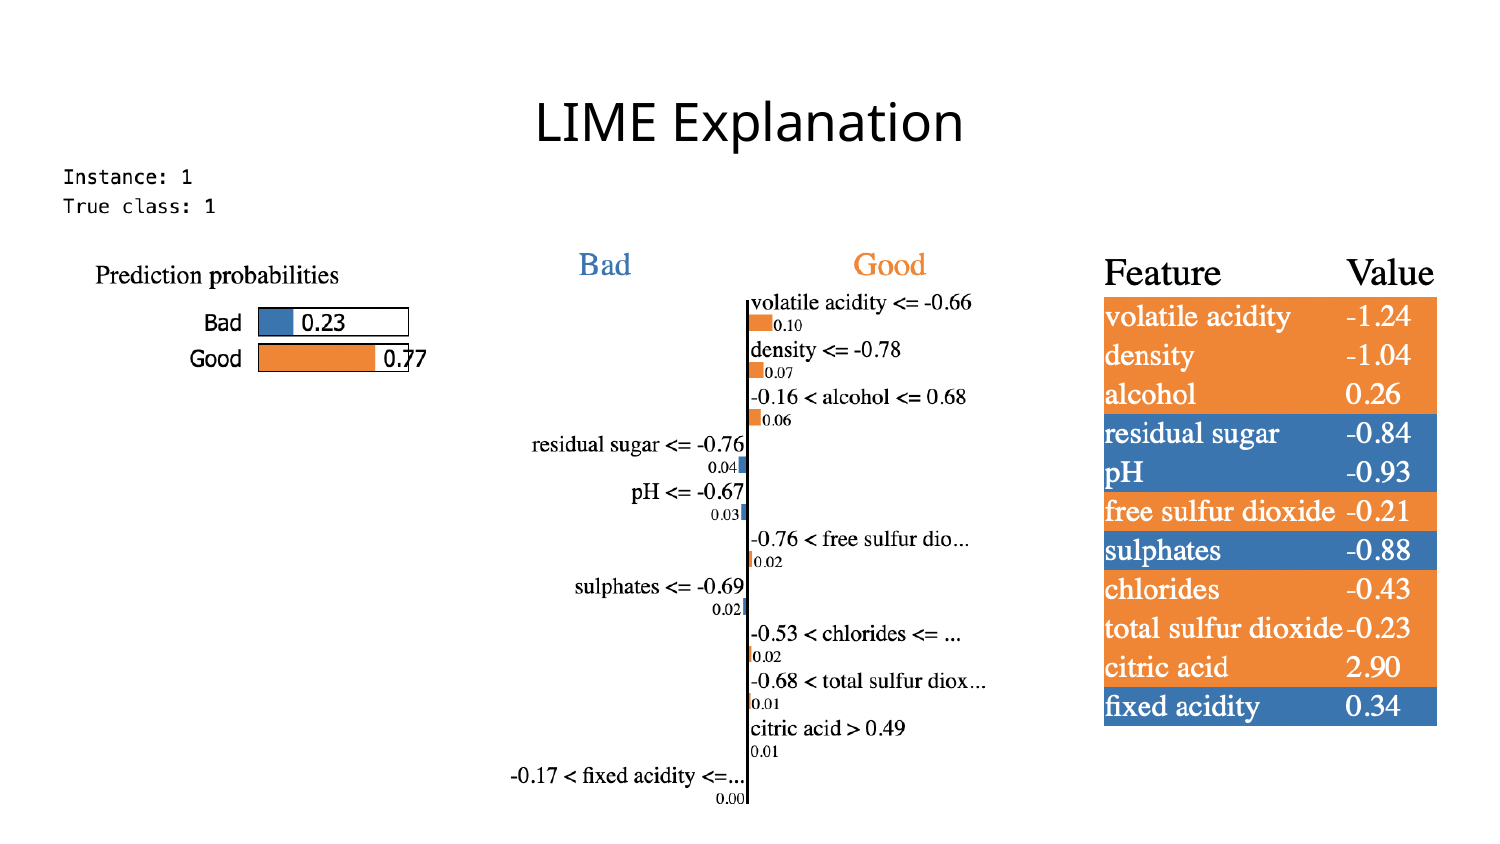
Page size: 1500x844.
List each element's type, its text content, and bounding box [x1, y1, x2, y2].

picture [1066, 242, 1466, 749]
picture [50, 158, 1023, 833]
title LIME Explanation [51, 72, 1449, 167]
